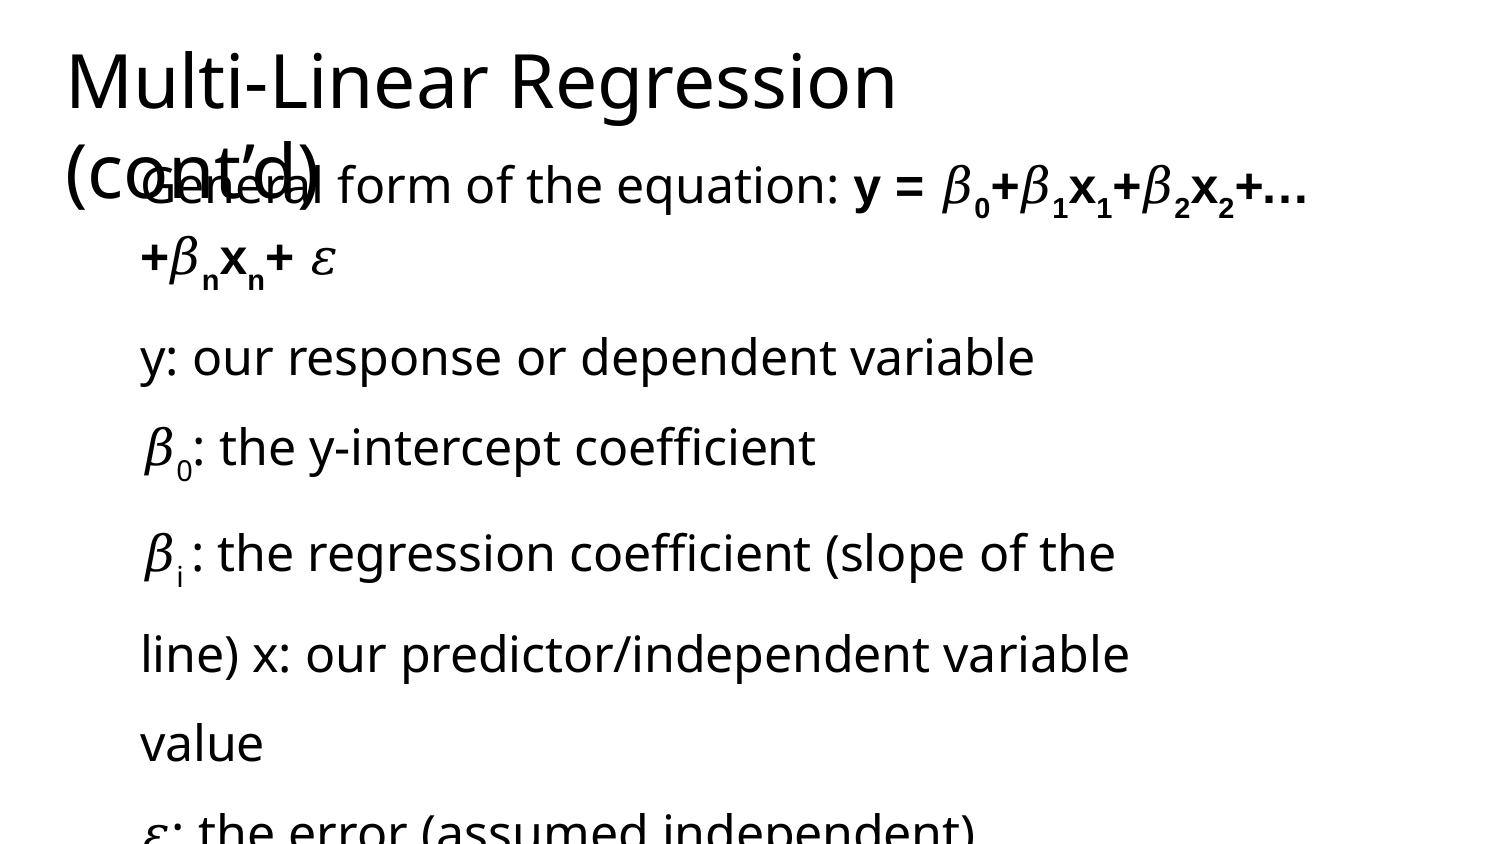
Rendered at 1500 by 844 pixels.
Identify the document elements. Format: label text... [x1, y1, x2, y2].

title Multi-Linear Regression (cont’d) [63, 31, 1130, 215]
text_box General form of the equation: y = 𝛽0+𝛽1x1+𝛽2x2+…+𝛽nxn+ 𝜀 y: our response or dependent variable 𝛽0: the y-intercept coefficient 𝛽i : the regression coefficient (slope of the line) x: our predictor/independent variable value 𝜀: the error (assumed independent) Goal: We want to minimize the sum of square residuals for all predictors [135, 121, 1454, 844]
